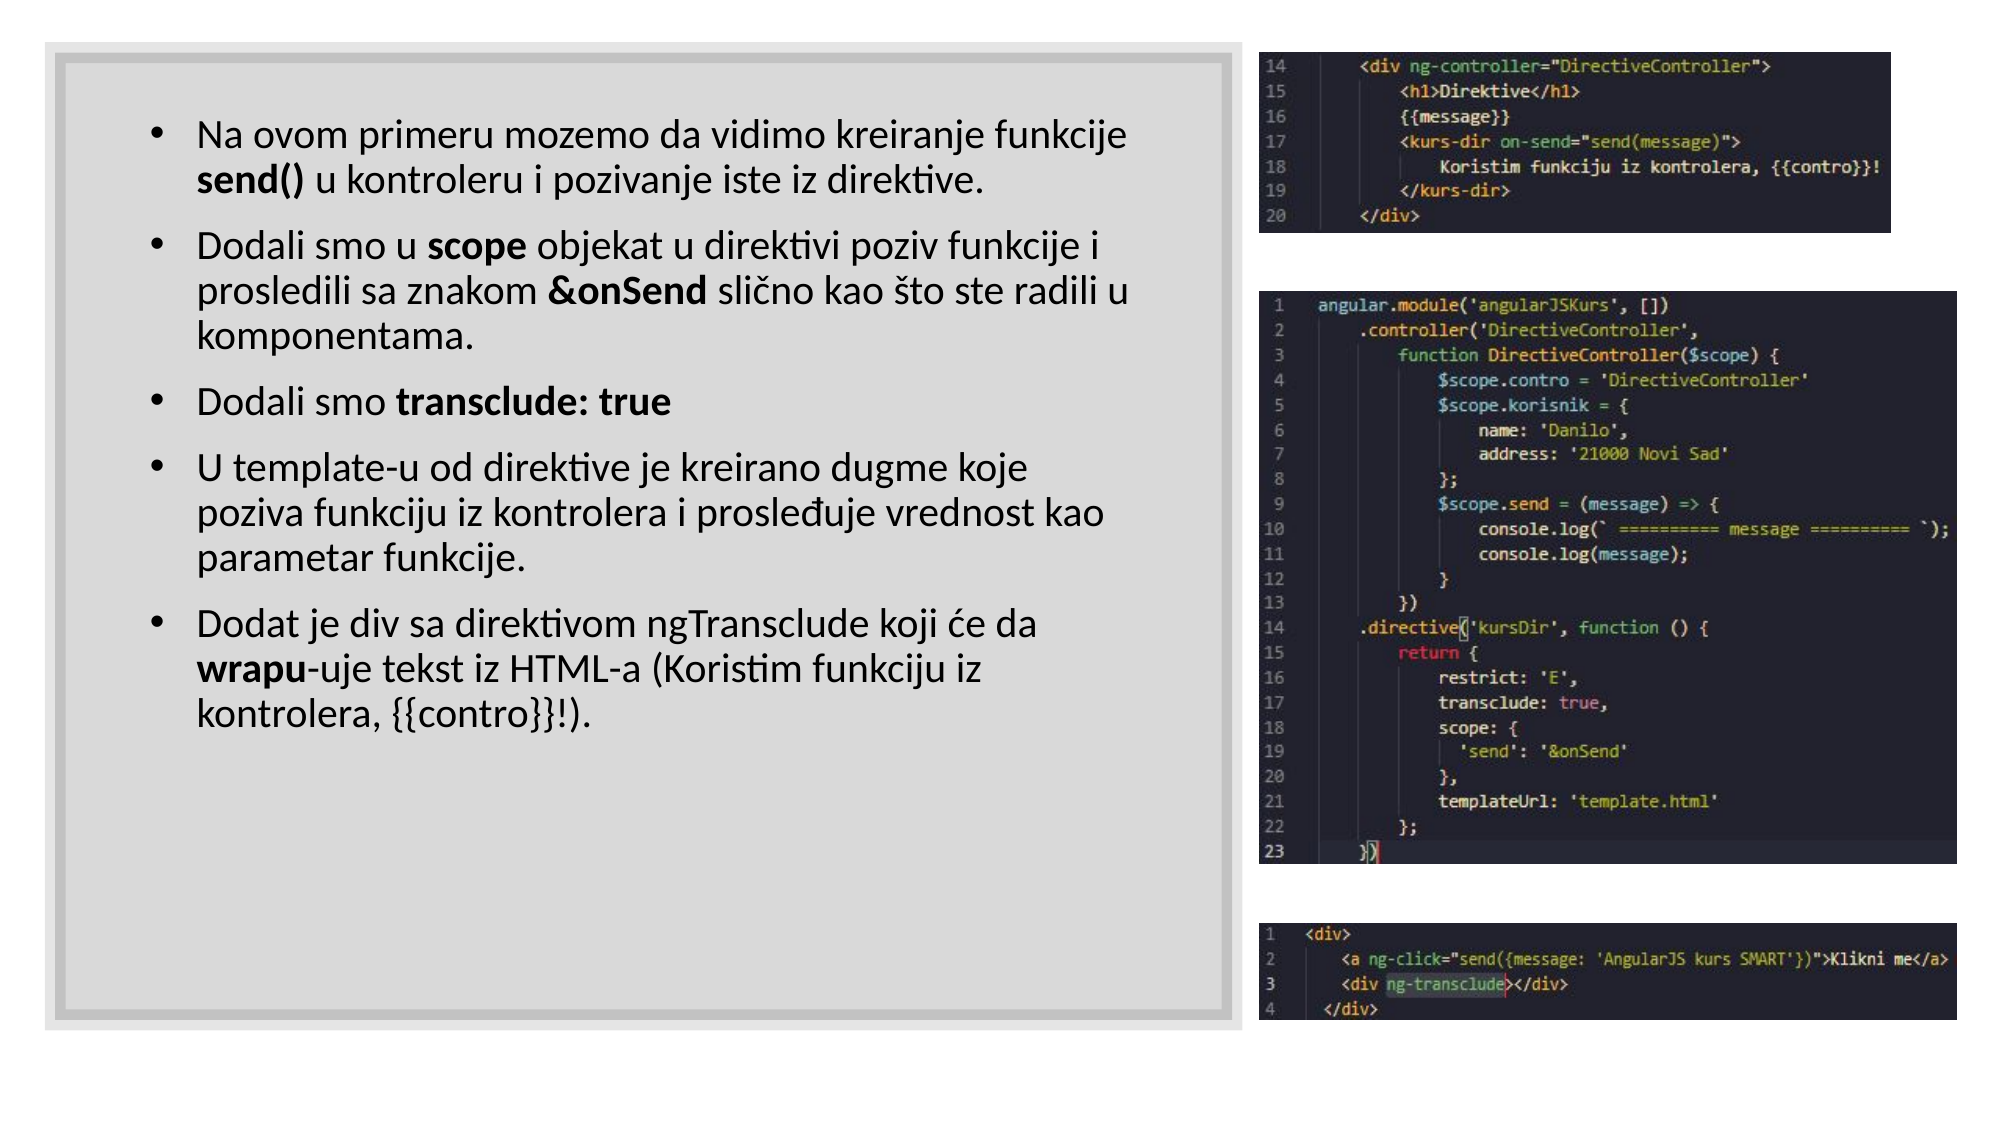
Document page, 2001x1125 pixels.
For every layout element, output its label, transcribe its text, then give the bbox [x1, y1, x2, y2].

list Na ovom primeru mozemo da vidimo kreiranje funkcije send() u kontroleru i pozivanje iste iz direktive. Dodali smo u scope objekat u direktivi poziv funkcije i prosledili sa znakom &onSend slično kao što ste radili u komponentama. Dodali smo transclude: true U template-u od direktive je kreirano dugme koje poziva funkciju iz kontrolera i prosleđuje vrednost kao parametar funkcije. Dodat je div sa direktivom ngTransclude koji će da wrapu-uje tekst iz HTML-a (Koristim funkciju iz kontrolera, {{contro}}!). [134, 104, 1153, 964]
picture [1259, 923, 1957, 1020]
picture [1259, 291, 1957, 864]
text_box [54, 52, 1233, 1021]
picture [1259, 52, 1891, 233]
